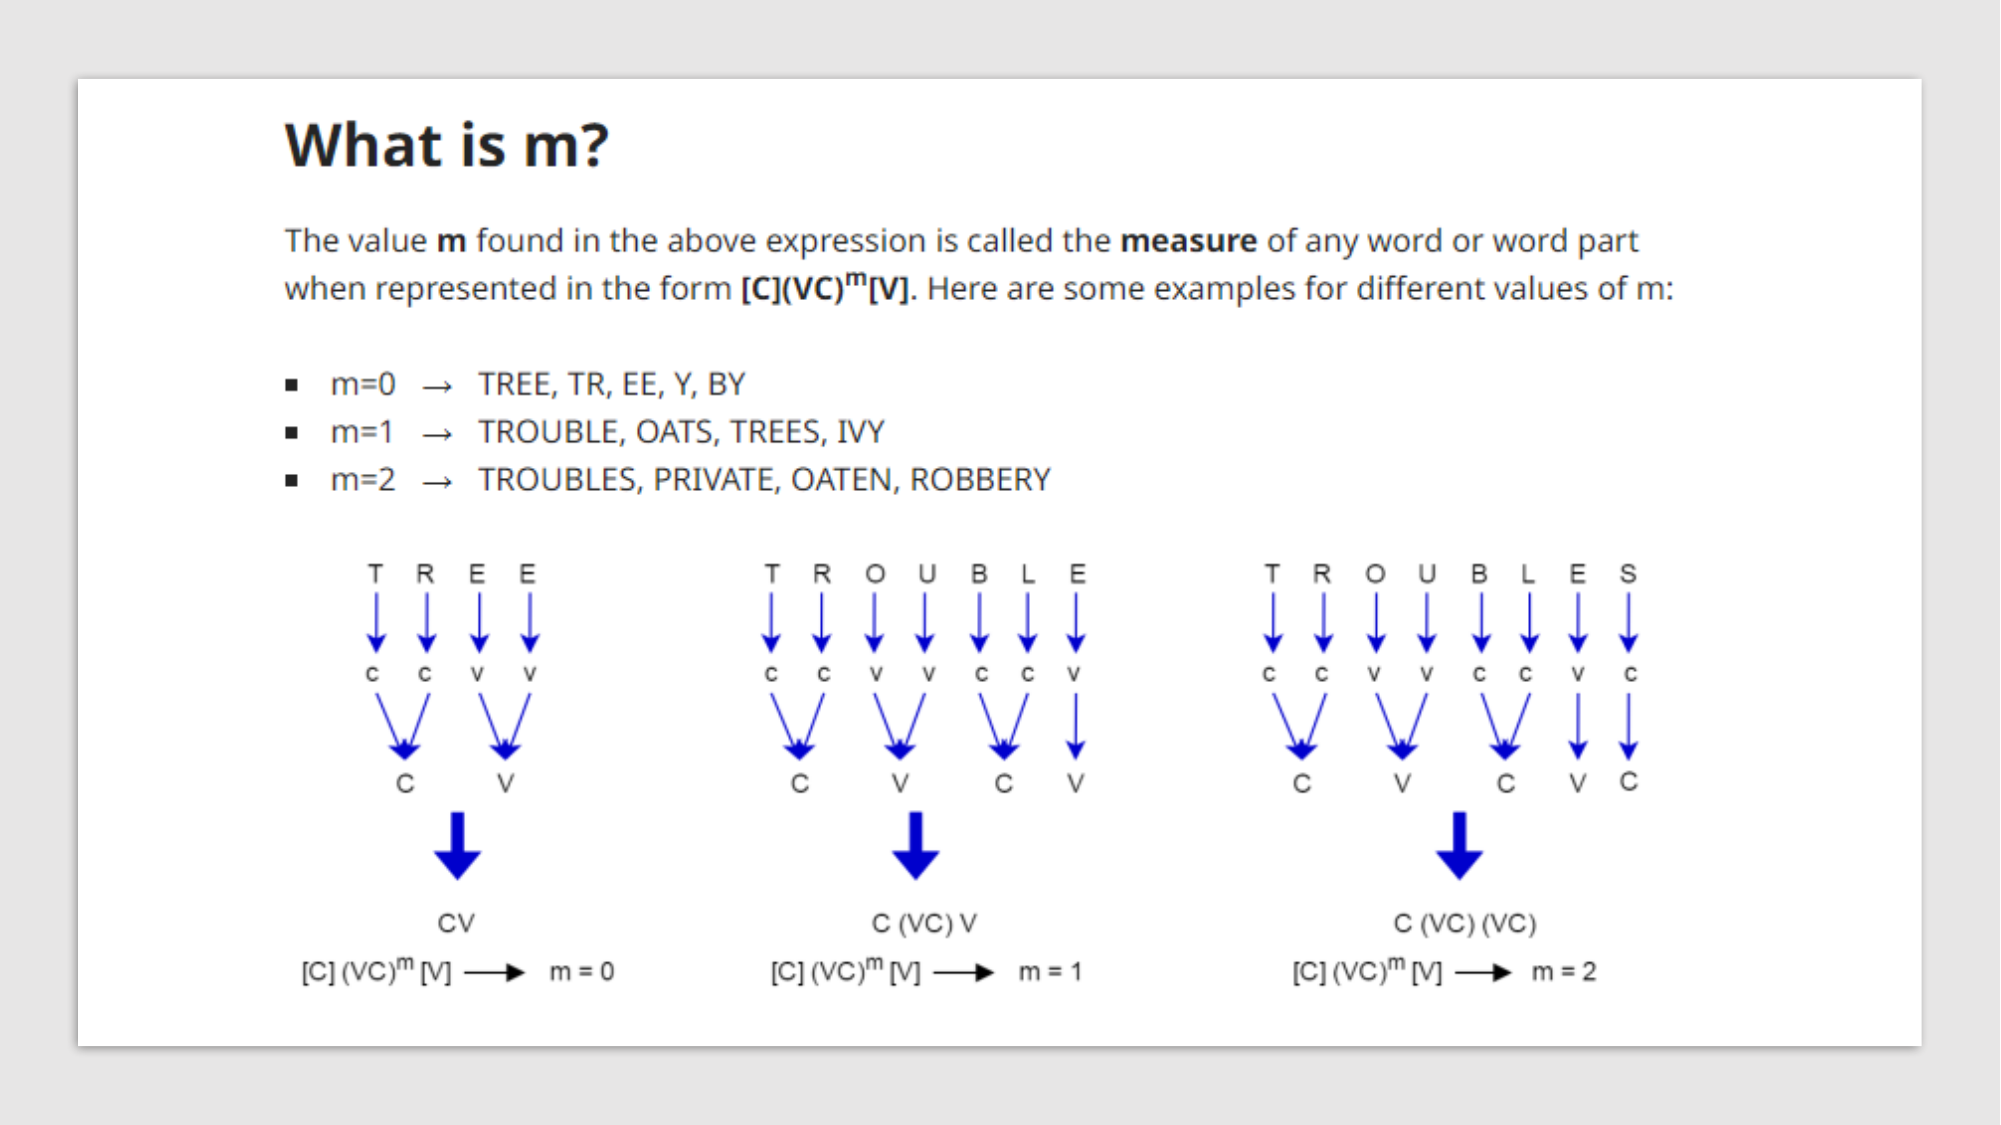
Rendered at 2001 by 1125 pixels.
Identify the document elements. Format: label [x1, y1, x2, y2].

text_box [77, 78, 1923, 1047]
list [268, 105, 1731, 1020]
text_box [0, 0, 2000, 1125]
